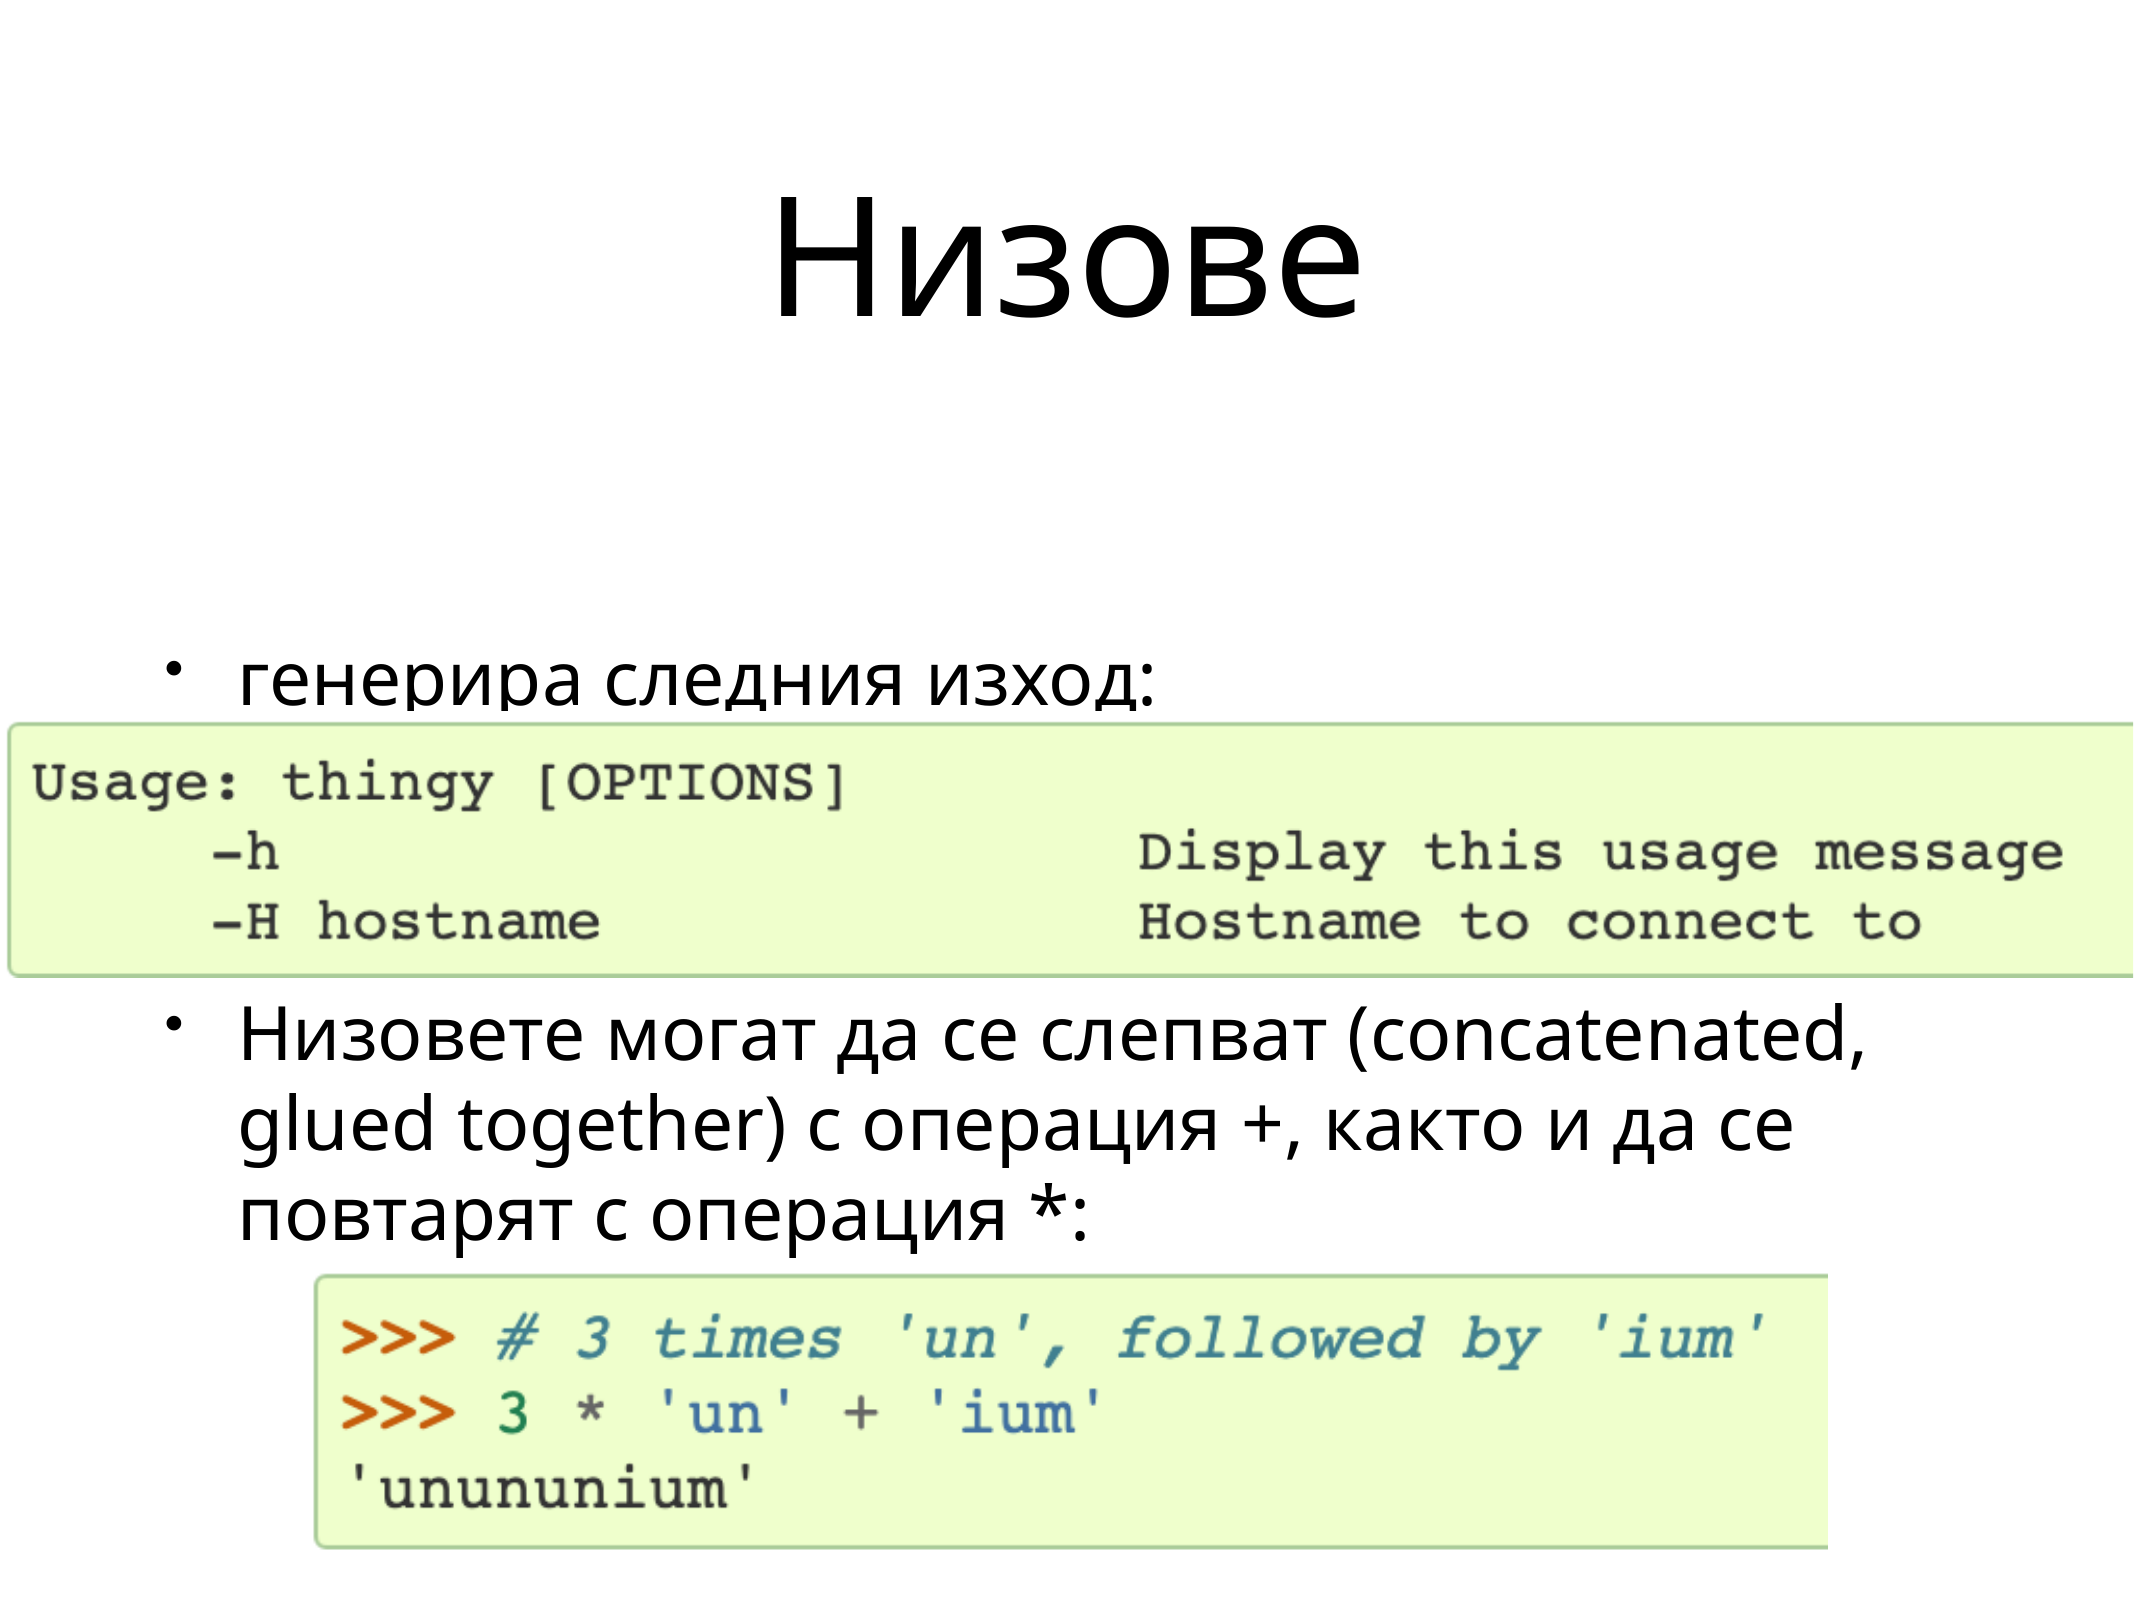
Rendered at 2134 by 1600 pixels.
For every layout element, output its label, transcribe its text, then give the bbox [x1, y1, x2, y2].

picture [0, 711, 2134, 978]
list генерира следния изход: Низовете могат да се слепват (concatenated, glued together) с операция +, както и да се повтарят с операция *: [155, 426, 1978, 706]
list генерира следния изход: Низовете могат да се слепват (concatenated, glued together) с операция +, както и да се повтарят с операция *: [155, 986, 1978, 1459]
picture [305, 1262, 1828, 1576]
title Низове [155, 72, 1978, 426]
